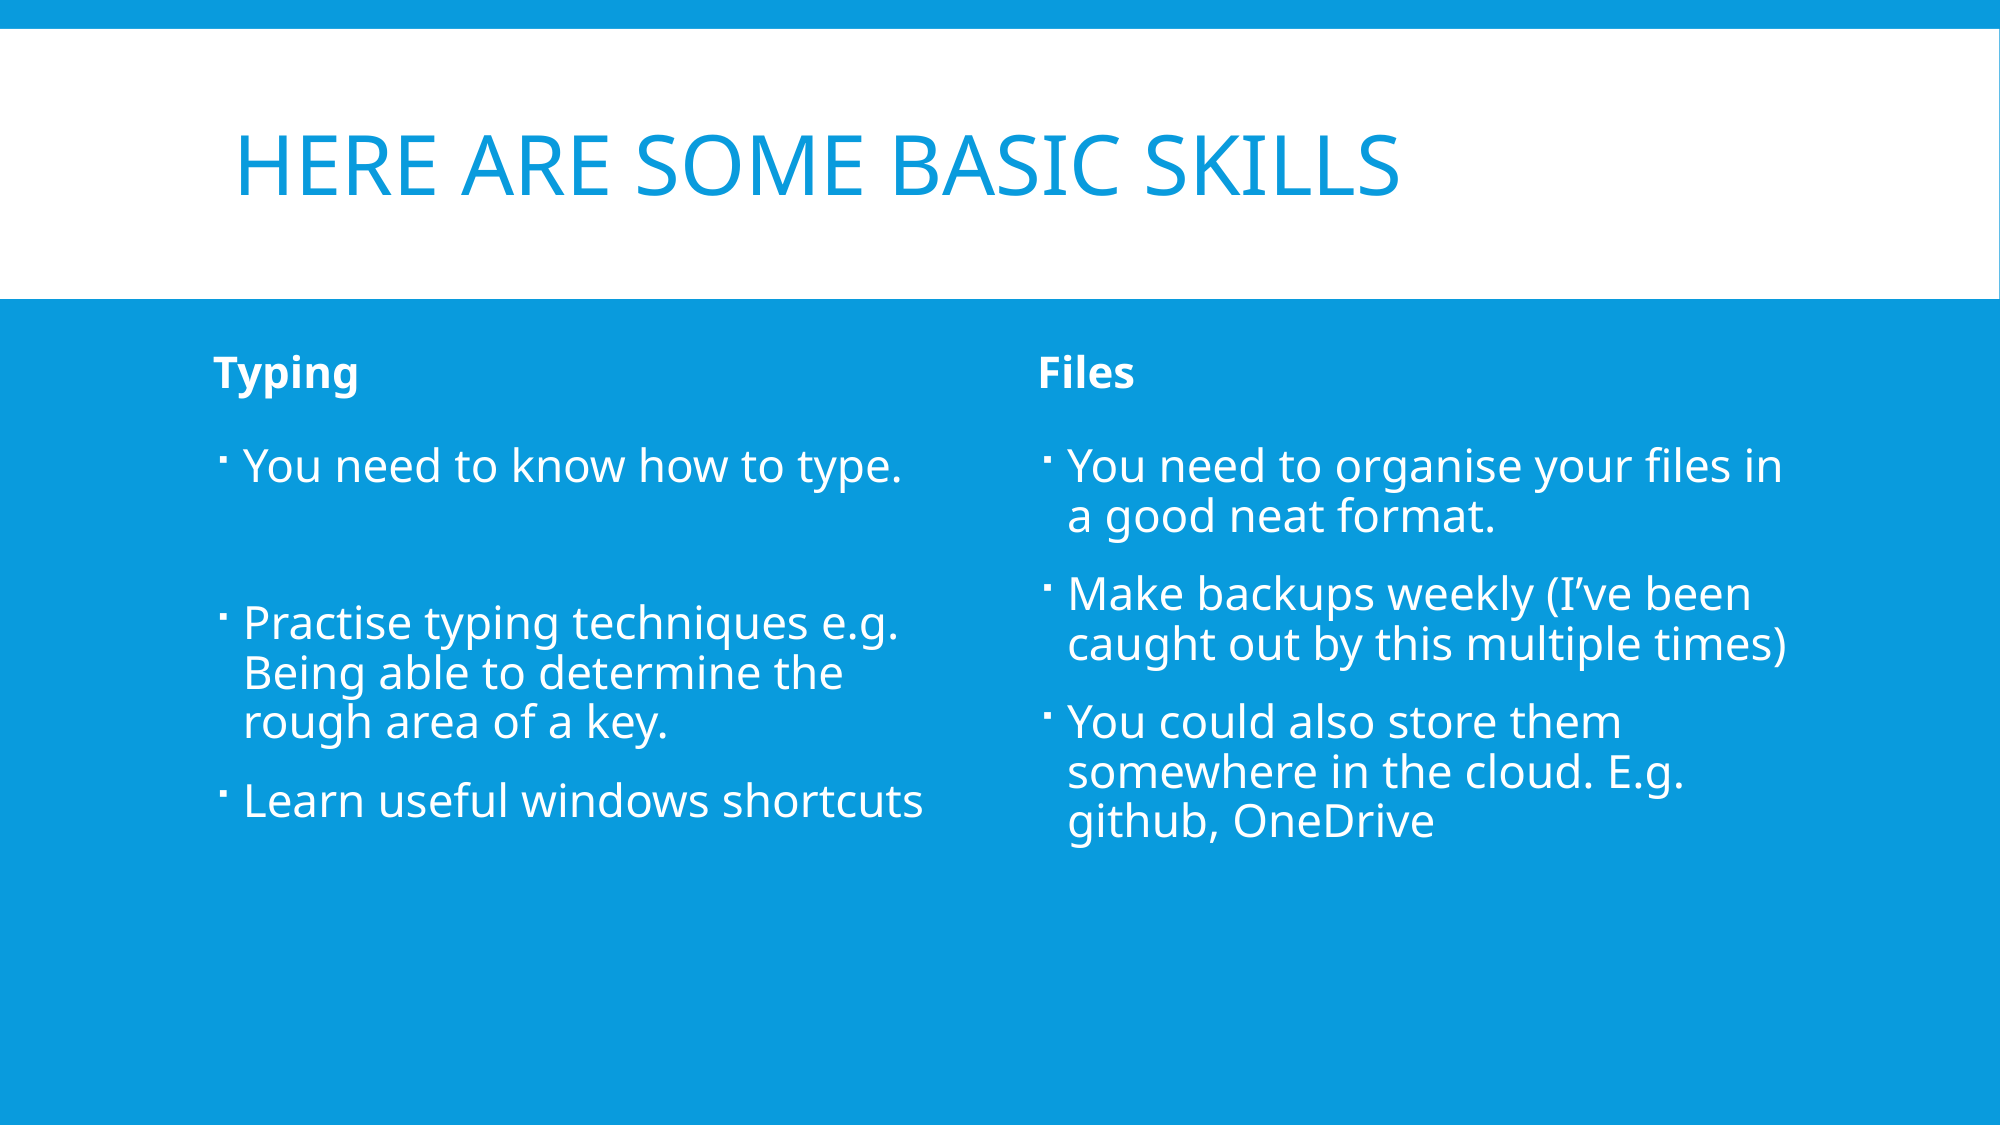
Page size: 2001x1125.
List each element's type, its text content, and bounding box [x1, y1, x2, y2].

list You need to organise your files in a good neat format. Make backups weekly (I’ve been caught out by this multiple times) You could also store them somewhere in the cloud. E.g. github, OneDrive [1022, 435, 1803, 1021]
list Typing [198, 313, 978, 435]
list You need to know how to type. Practise typing techniques e.g. Being able to determine the rough area of a key. Learn useful windows shortcuts [198, 435, 978, 1021]
title Here are some basic SKILLS [197, 46, 1803, 295]
list Files [1022, 313, 1803, 435]
